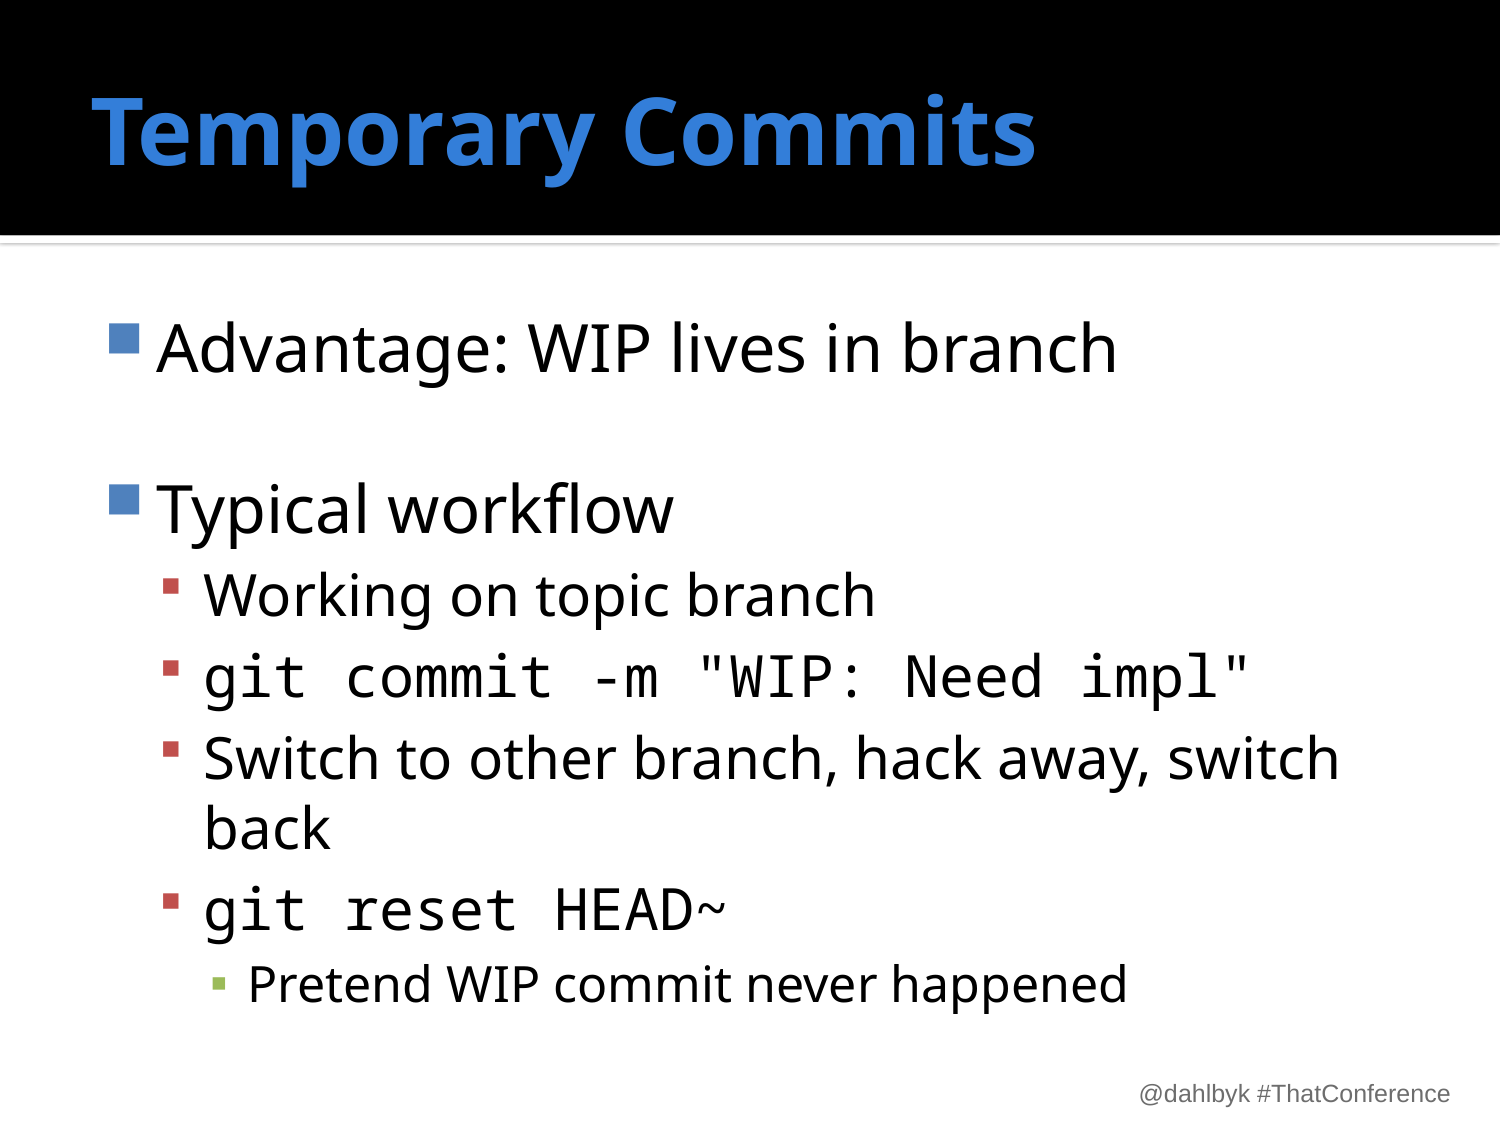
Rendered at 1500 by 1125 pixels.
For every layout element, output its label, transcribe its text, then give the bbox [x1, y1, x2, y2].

slide_number @dahlbyk #ThatConference [1074, 1062, 1467, 1108]
title Temporary Commits [75, 25, 1425, 231]
list Advantage: WIP lives in branch Typical workflow Working on topic branch git commit -m "WIP: Need impl" Switch to other branch, hack away, switch back git reset HEAD~ Pretend WIP commit never happened [75, 291, 1425, 1050]
